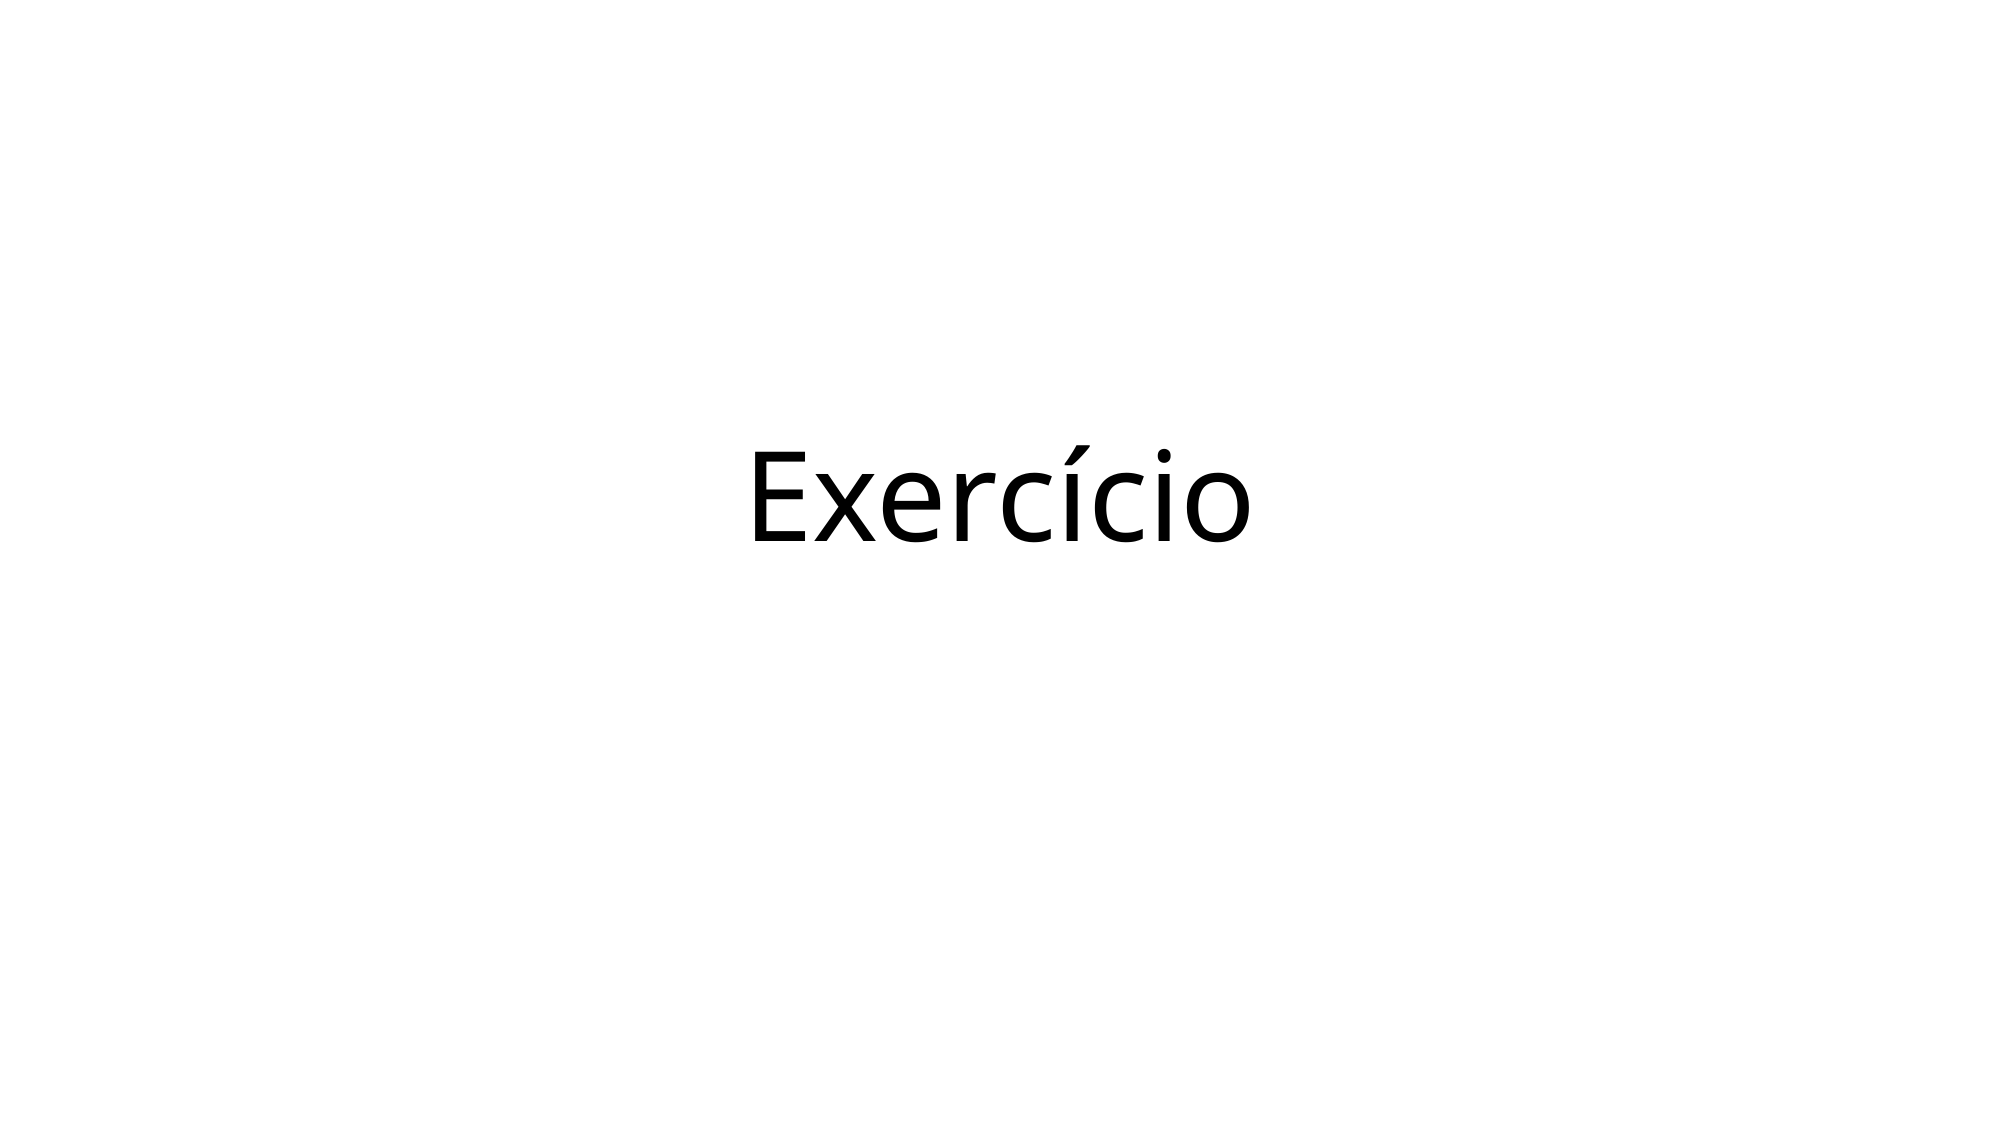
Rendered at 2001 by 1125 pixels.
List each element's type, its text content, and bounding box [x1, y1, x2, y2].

title Exercício [249, 184, 1750, 576]
